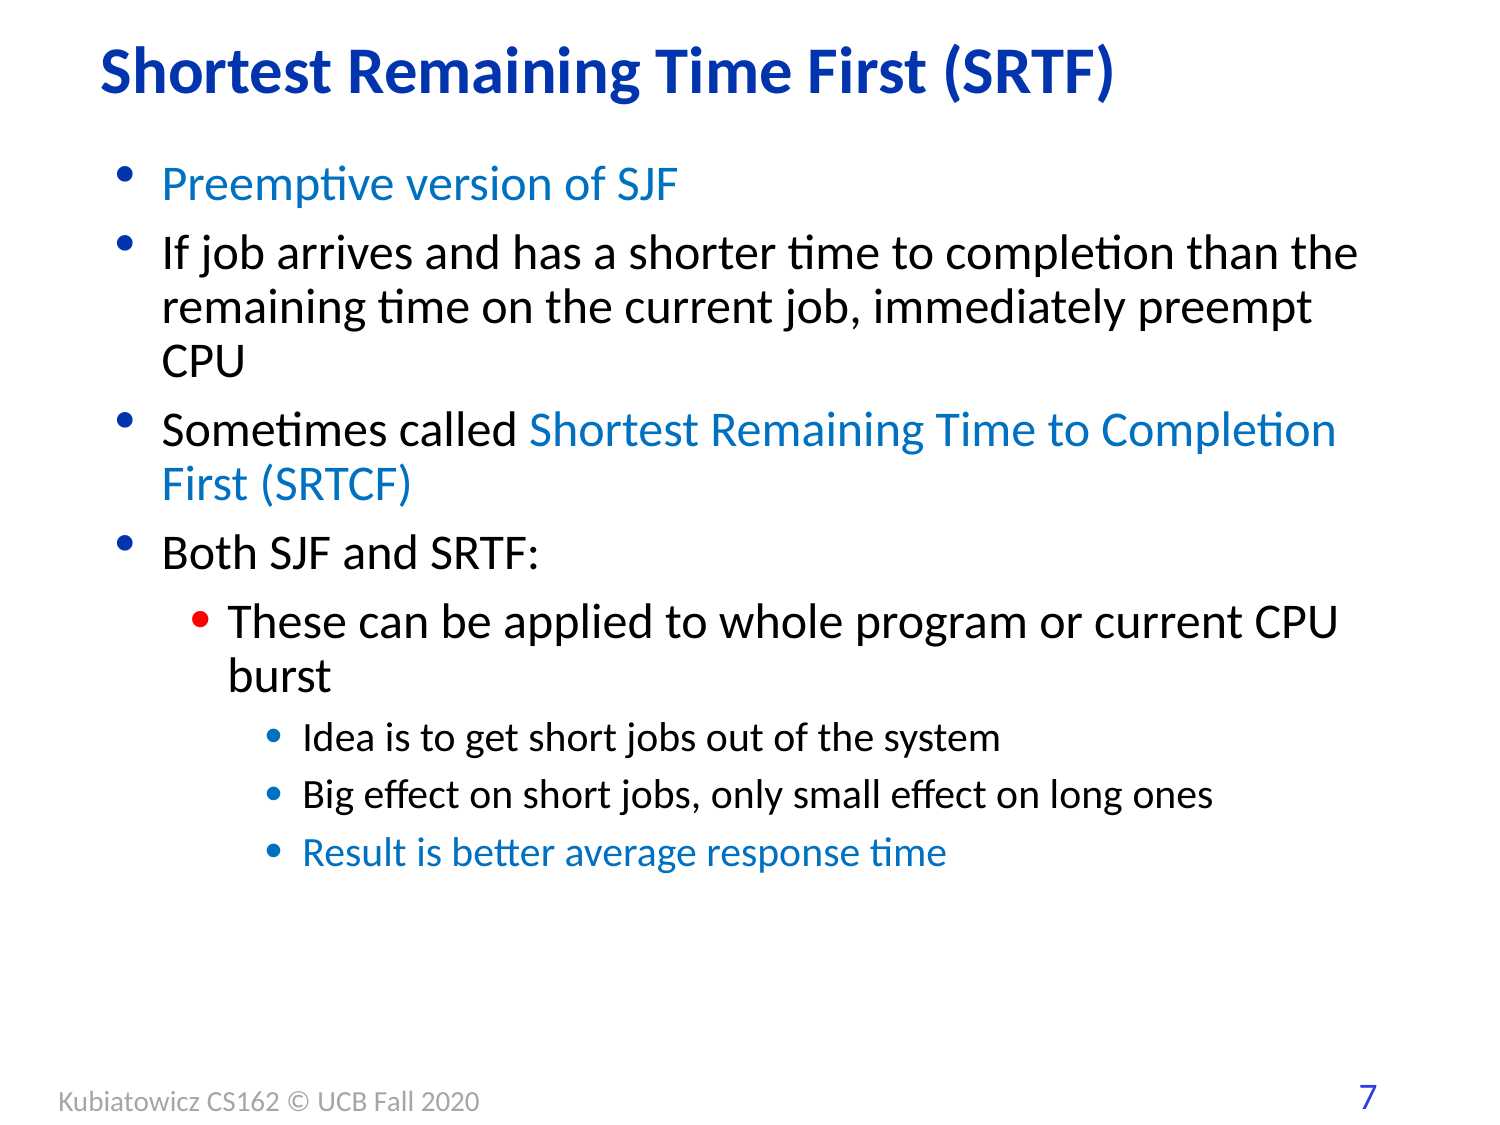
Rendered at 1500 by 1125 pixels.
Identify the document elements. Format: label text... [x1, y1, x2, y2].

title Shortest Remaining Time First (SRTF) [85, 28, 1261, 117]
list Preemptive version of SJF If job arrives and has a shorter time to completion than the remaining time on the current job, immediately preempt CPU Sometimes called Shortest Remaining Time to Completion First (SRTCF) Both SJF and SRTF: These can be applied to whole program or current CPU burst Idea is to get short jobs out of the system Big effect on short jobs, only small effect on long ones Result is better average response time [99, 149, 1400, 988]
text_box Kubiatowicz CS162 © UCB Fall 2020 [43, 1074, 496, 1125]
